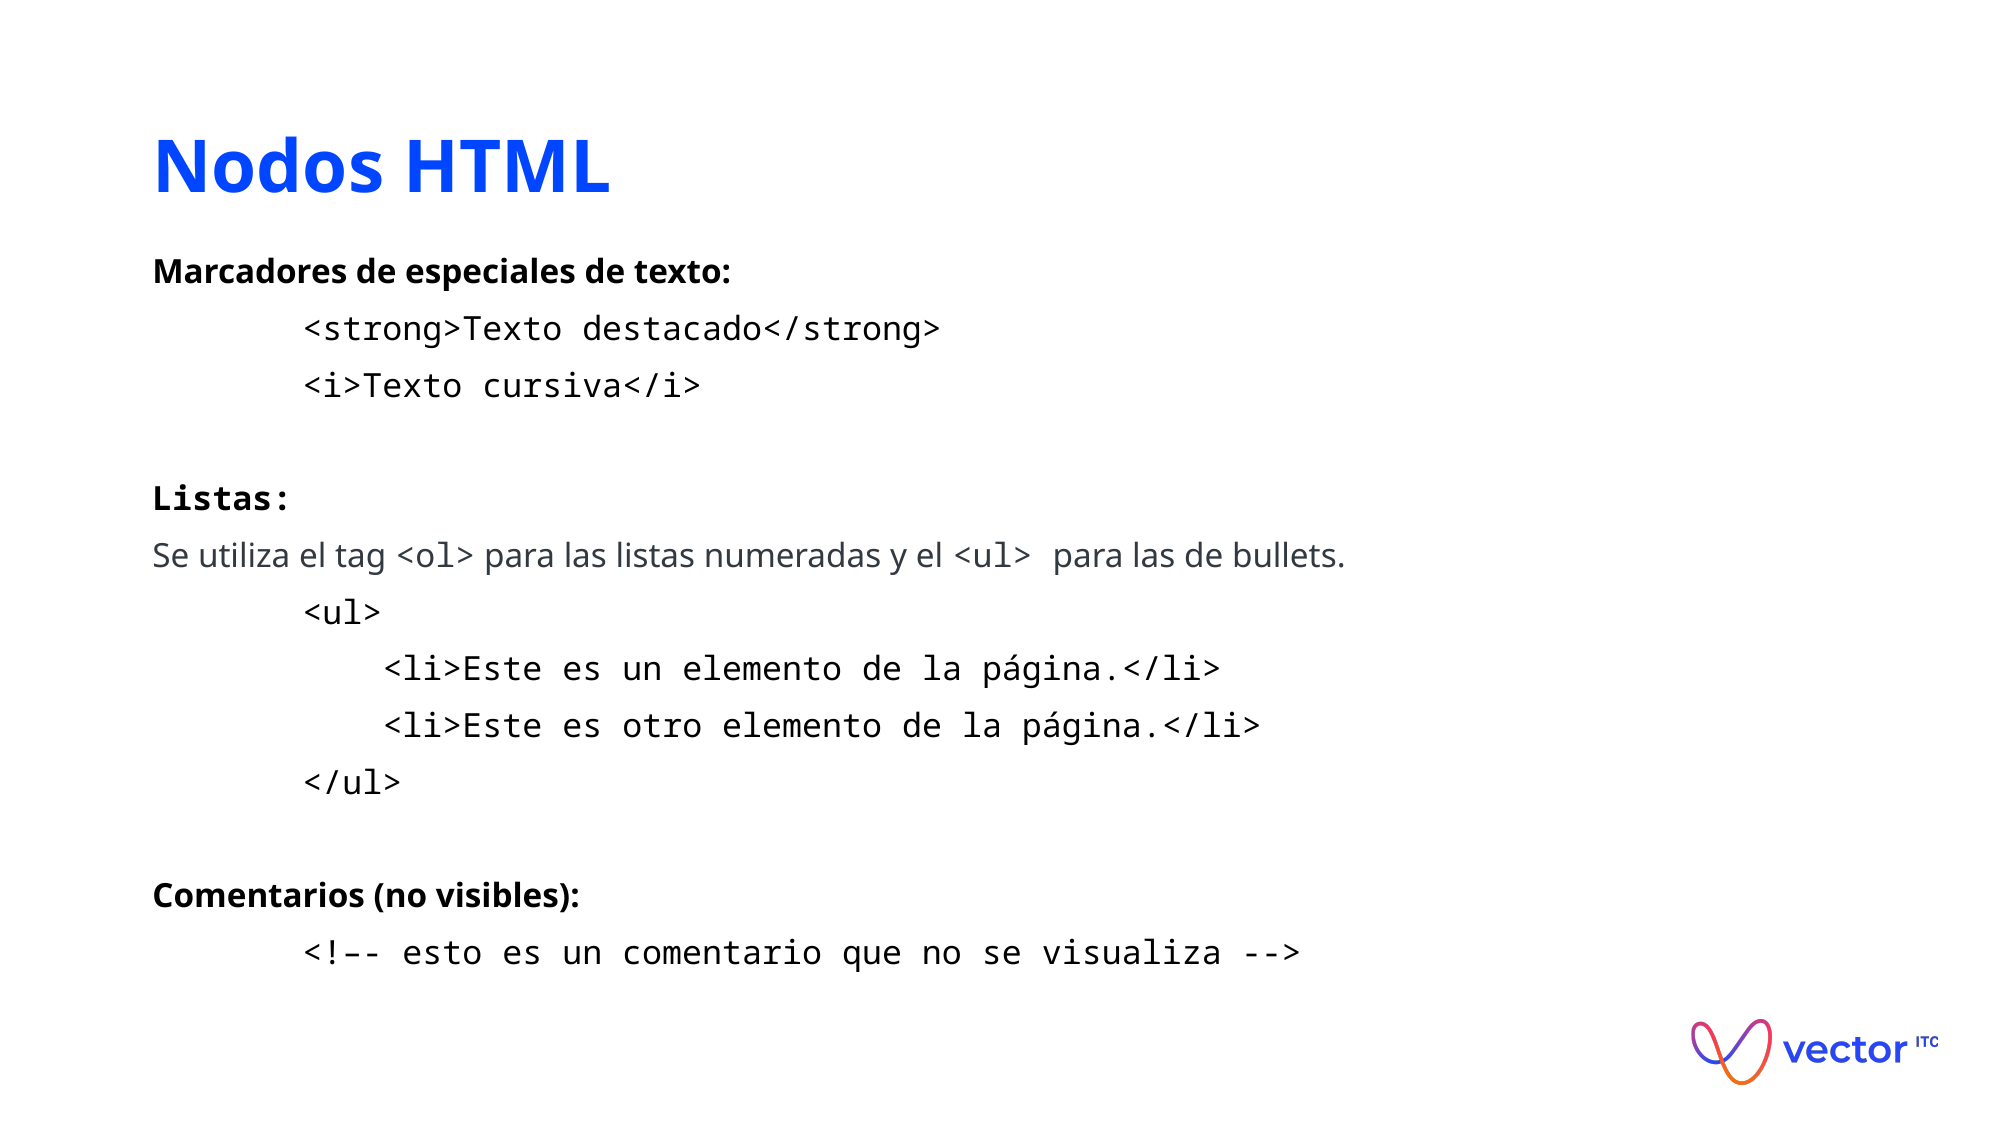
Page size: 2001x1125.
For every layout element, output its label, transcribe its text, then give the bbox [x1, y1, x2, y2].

title Nodos HTML [137, 59, 1863, 247]
list Marcadores de especiales de texto: <strong>Texto destacado</strong> <i>Texto cursiva</i> Listas: Se utiliza el tag <ol> para las listas numeradas y el <ul> para las de bullets. <ul> <li>Este es un elemento de la página.</li> <li>Este es otro elemento de la página.</li> </ul> Comentarios (no visibles): <!–- esto es un comentario que no se visualiza --> [137, 247, 1863, 1092]
